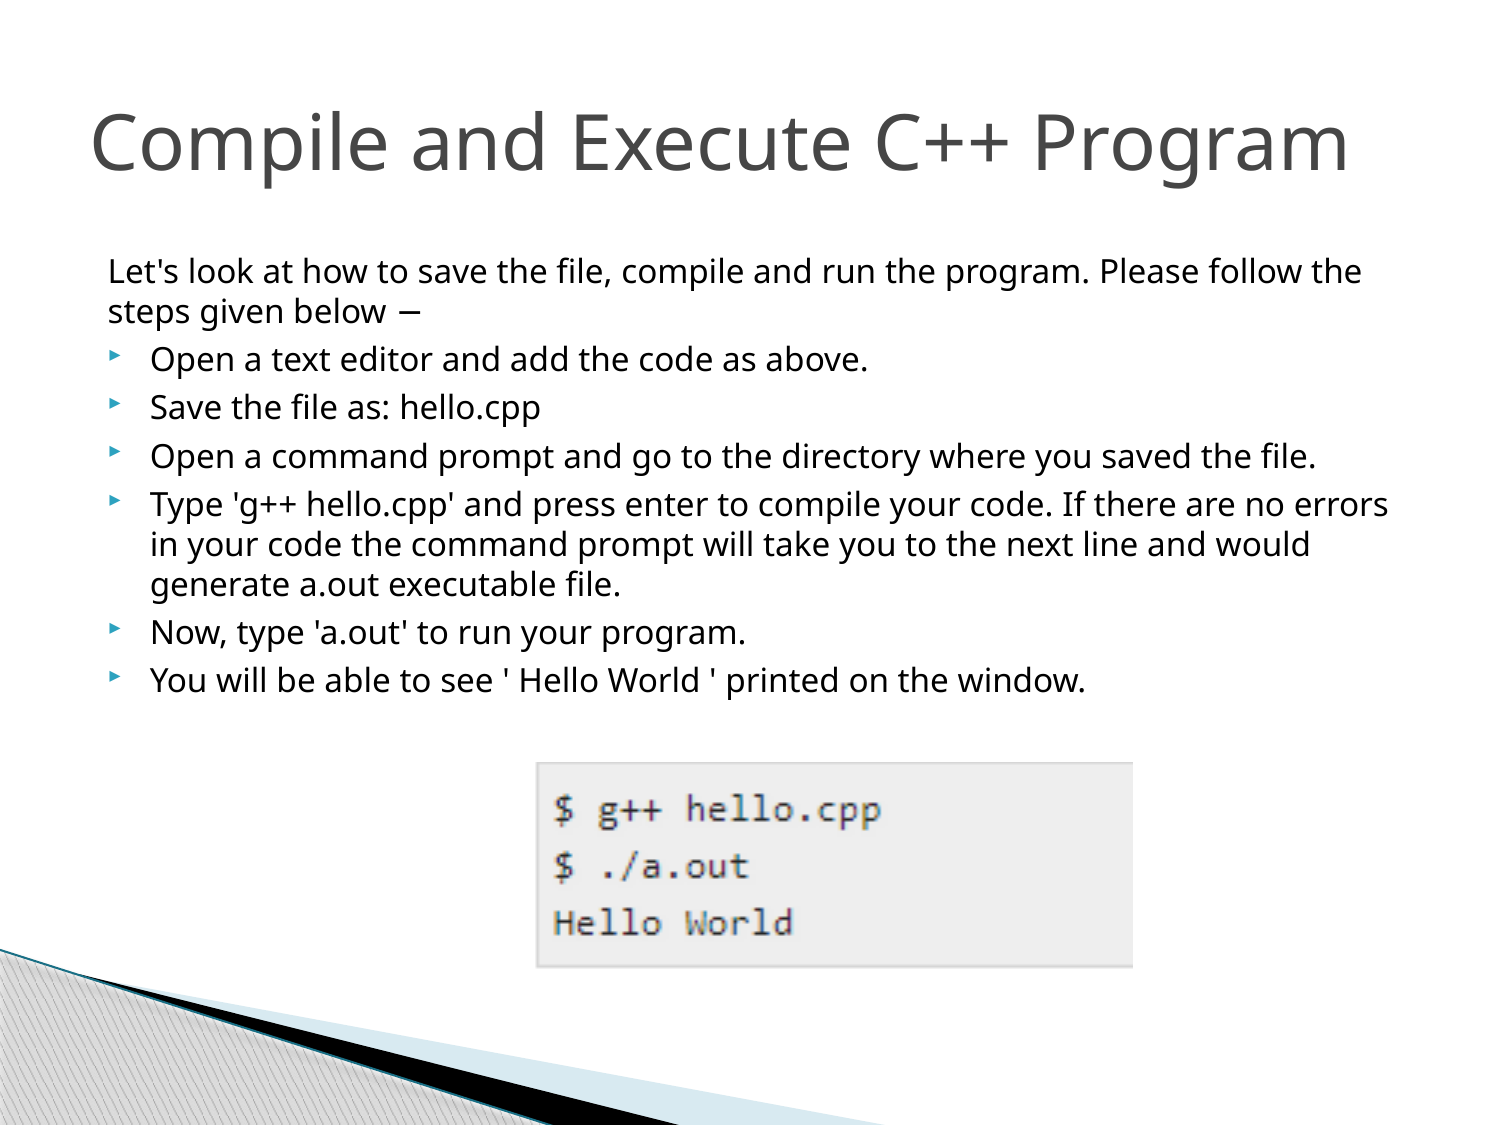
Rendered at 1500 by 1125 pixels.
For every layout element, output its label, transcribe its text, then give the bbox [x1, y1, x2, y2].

picture [534, 762, 1134, 976]
title Compile and Execute C++ Program [75, 45, 1425, 233]
list Let's look at how to save the file, compile and run the program. Please follow the steps given below − Open a text editor and add the code as above. Save the file as: hello.cpp Open a command prompt and go to the directory where you saved the file. Type 'g++ hello.cpp' and press enter to compile your code. If there are no errors in your code the command prompt will take you to the next line and would generate a.out executable file. Now, type 'a.out' to run your program. You will be able to see ' Hello World ' printed on the window. [75, 243, 1425, 986]
